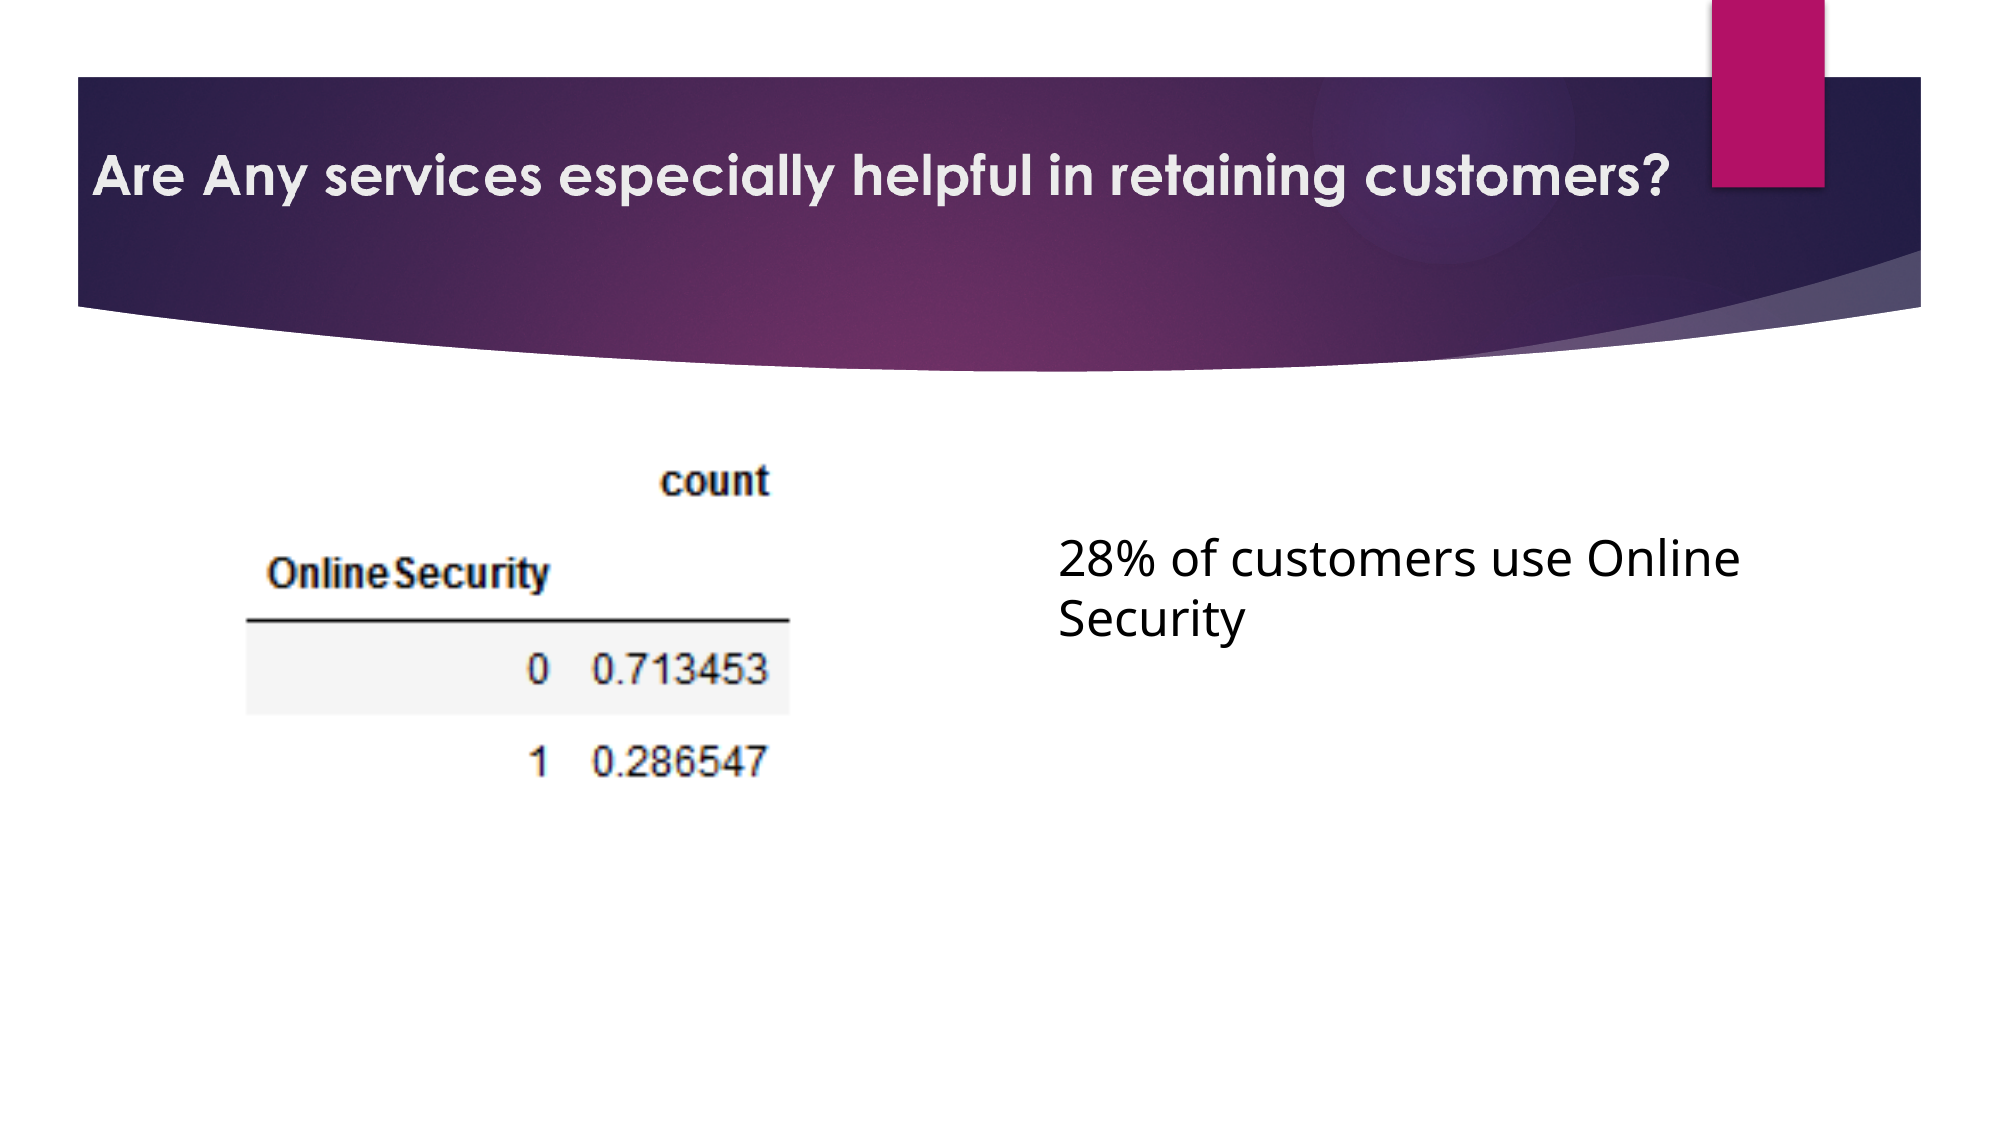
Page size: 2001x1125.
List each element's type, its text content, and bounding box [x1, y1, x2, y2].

text_box 28% of customers use Online Security [1043, 518, 1872, 654]
picture [56, 123, 1705, 241]
picture [234, 418, 999, 829]
